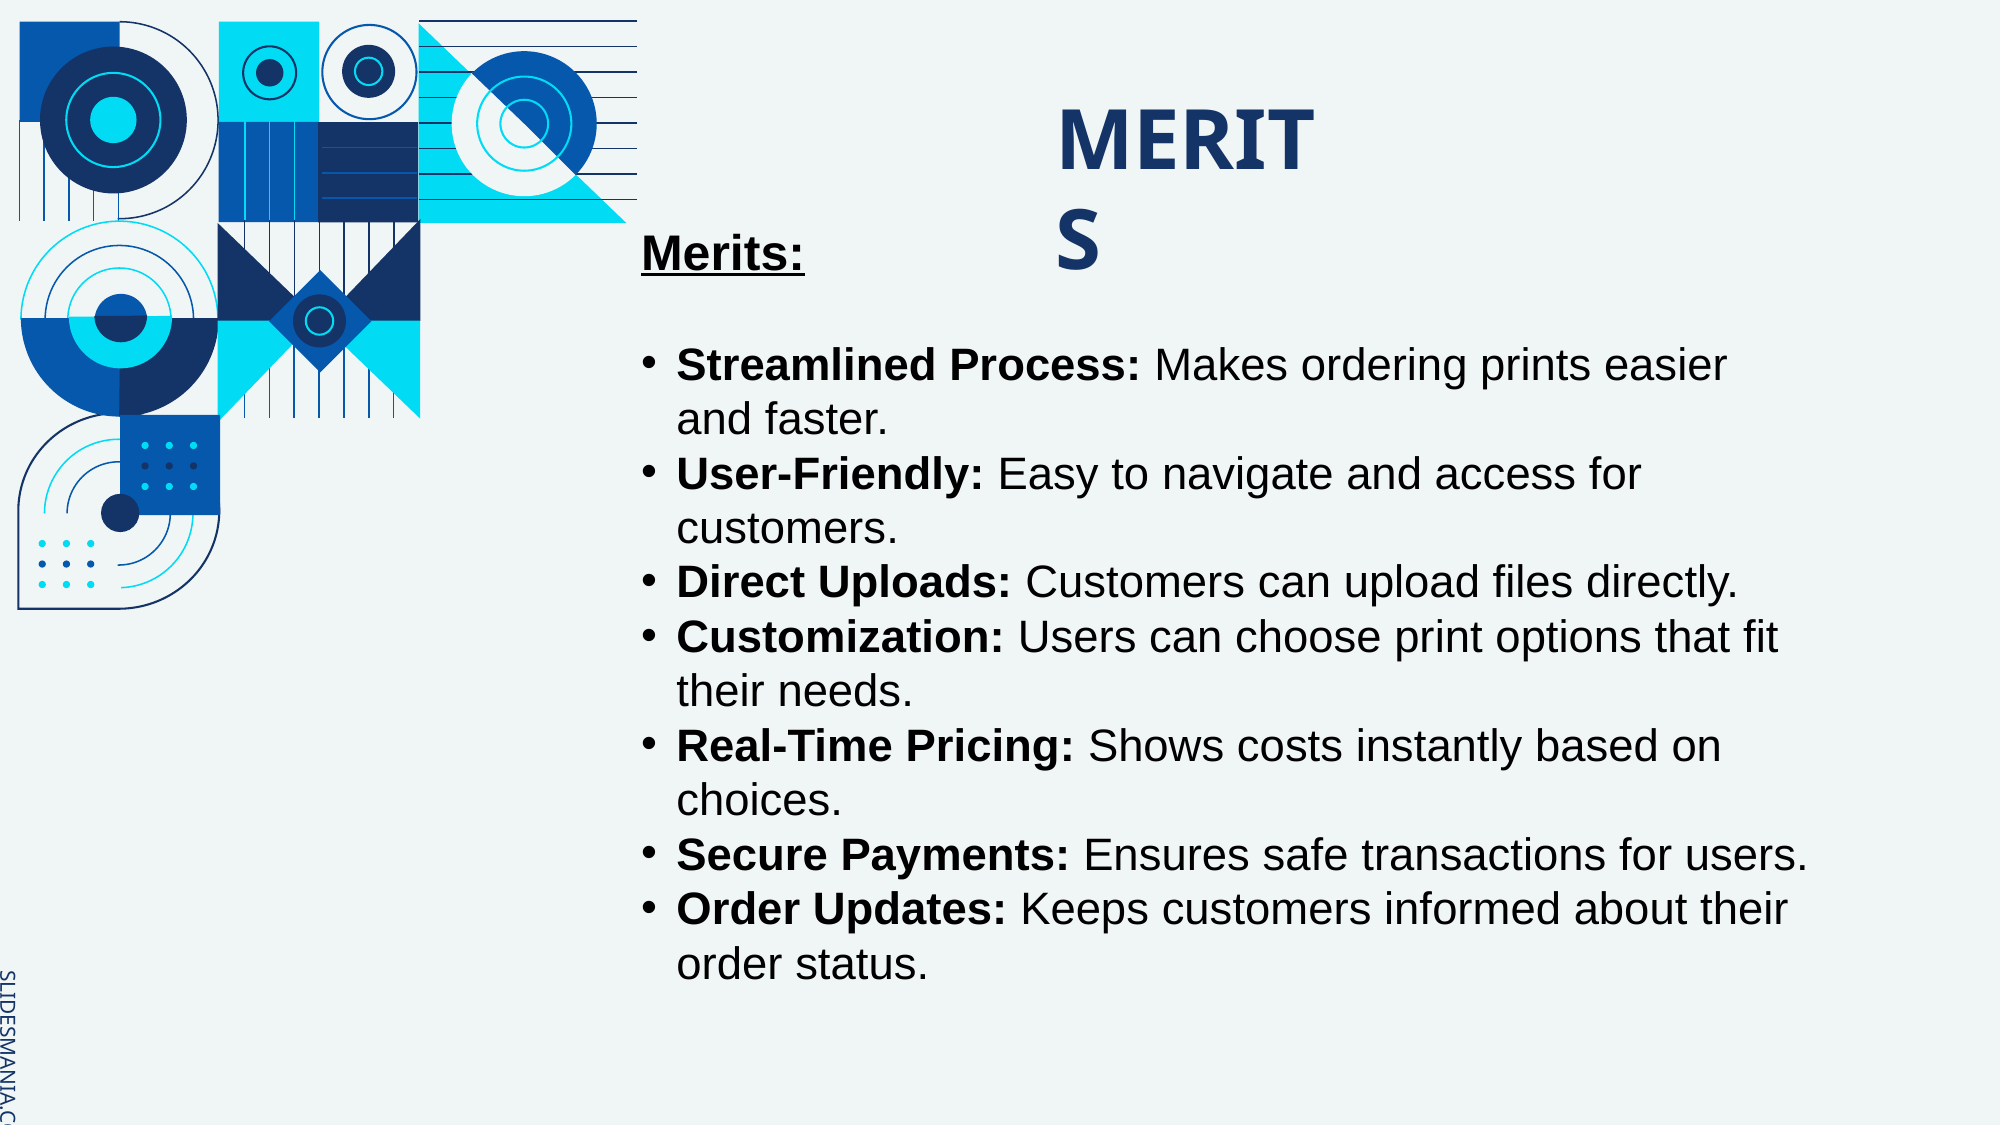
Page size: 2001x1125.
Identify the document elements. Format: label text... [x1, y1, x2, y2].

text_box Merits: Streamlined Process: Makes ordering prints easier and faster. User-Friendly: Easy to navigate and access for customers. Direct Uploads: Customers can upload files directly. Customization: Users can choose print options that fit their needs. Real-Time Pricing: Shows costs instantly based on choices. Secure Payments: Ensures safe transactions for users. Order Updates: Keeps customers informed about their order status. [626, 212, 1832, 1050]
title MERITS [1035, 66, 1343, 192]
